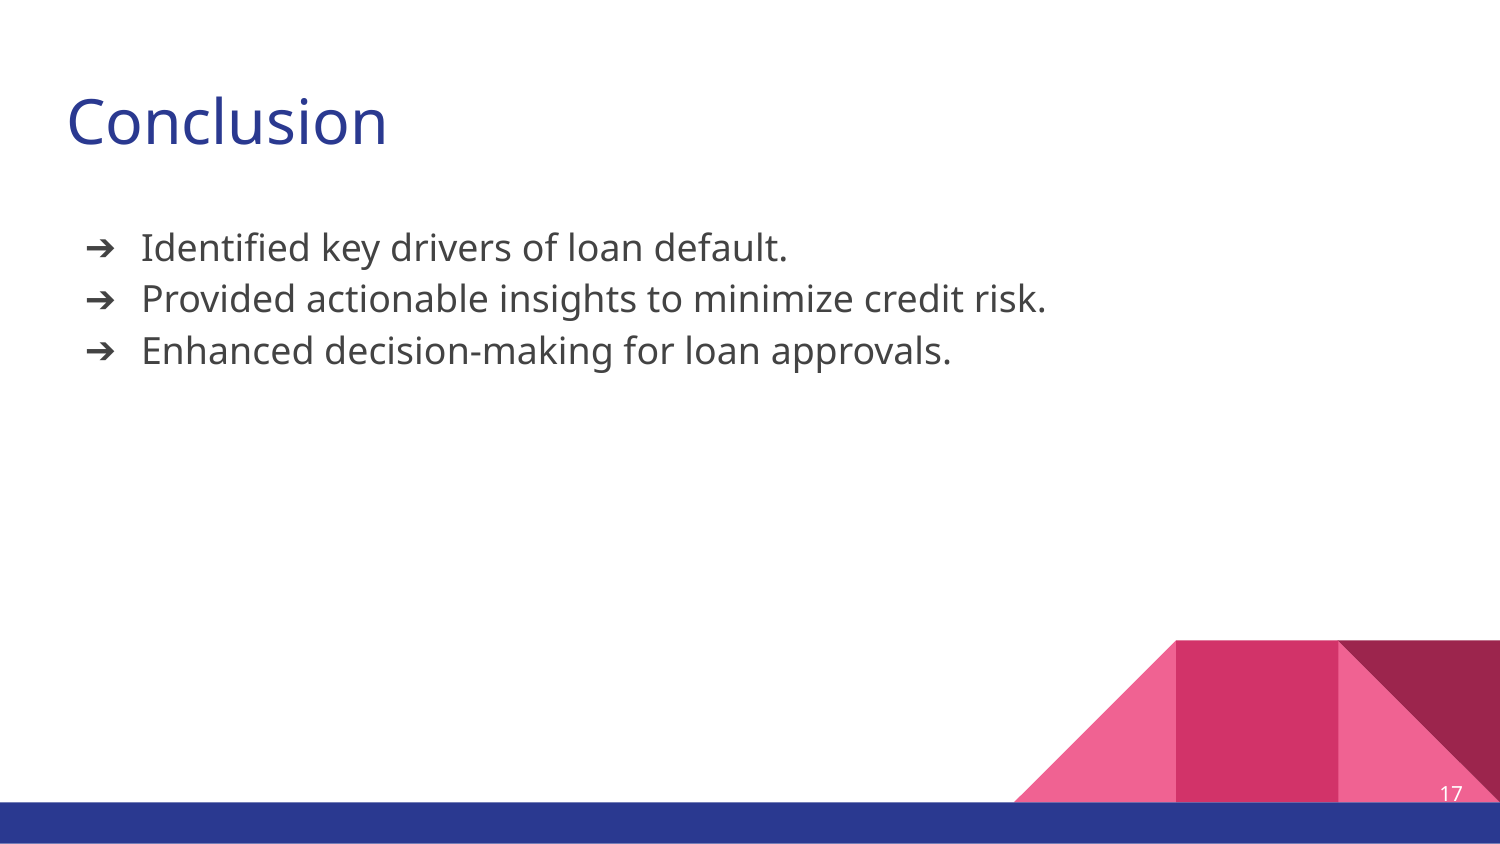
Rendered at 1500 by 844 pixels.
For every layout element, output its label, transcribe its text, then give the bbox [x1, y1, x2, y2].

list Identified key drivers of loan default. Provided actionable insights to minimize credit risk. Enhanced decision-making for loan approvals. [51, 201, 1449, 750]
title Conclusion [51, 67, 1449, 167]
slide_number ‹#› [1387, 762, 1478, 828]
